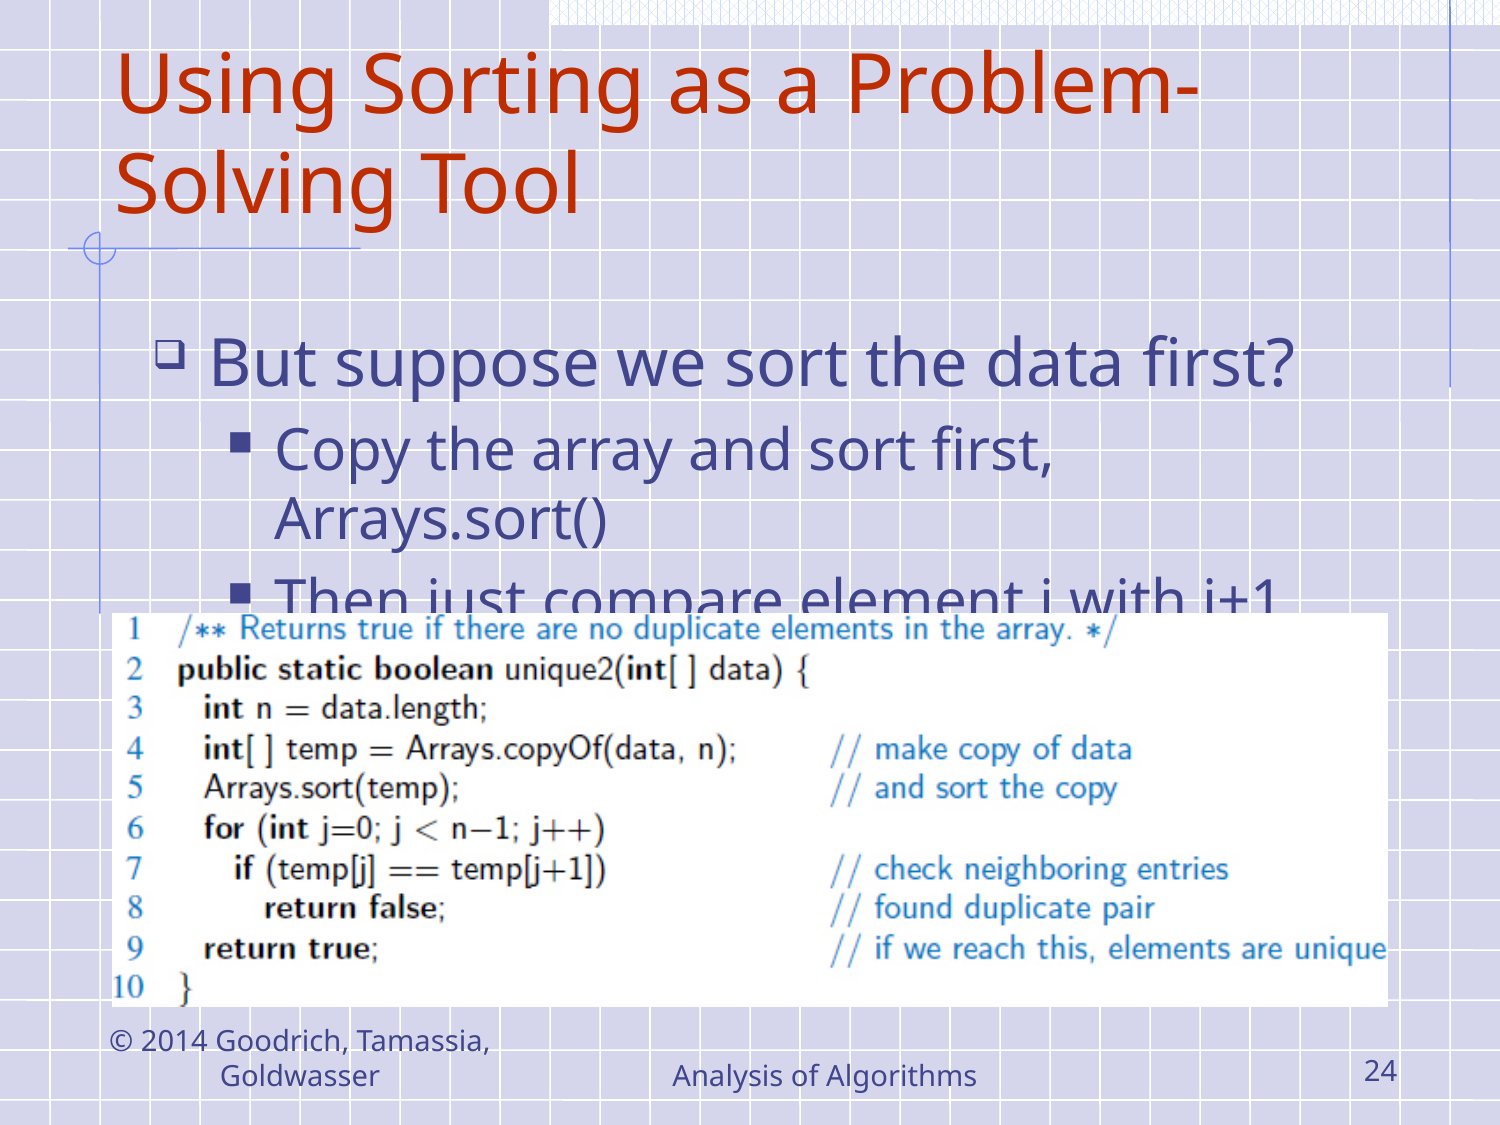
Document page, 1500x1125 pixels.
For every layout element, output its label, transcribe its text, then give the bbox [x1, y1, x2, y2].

footer Analysis of Algorithms [587, 1024, 1063, 1101]
list But suppose we sort the data first? Copy the array and sort first, Arrays.sort() Then just compare element j with j+1 [137, 312, 1413, 988]
slide_number 24 [1099, 1024, 1413, 1101]
title Using Sorting as a Problem-Solving Tool [99, 50, 1375, 238]
slide_number © 2014 Goodrich, Tamassia, Goldwasser [12, 1024, 587, 1101]
picture [112, 613, 1388, 1007]
